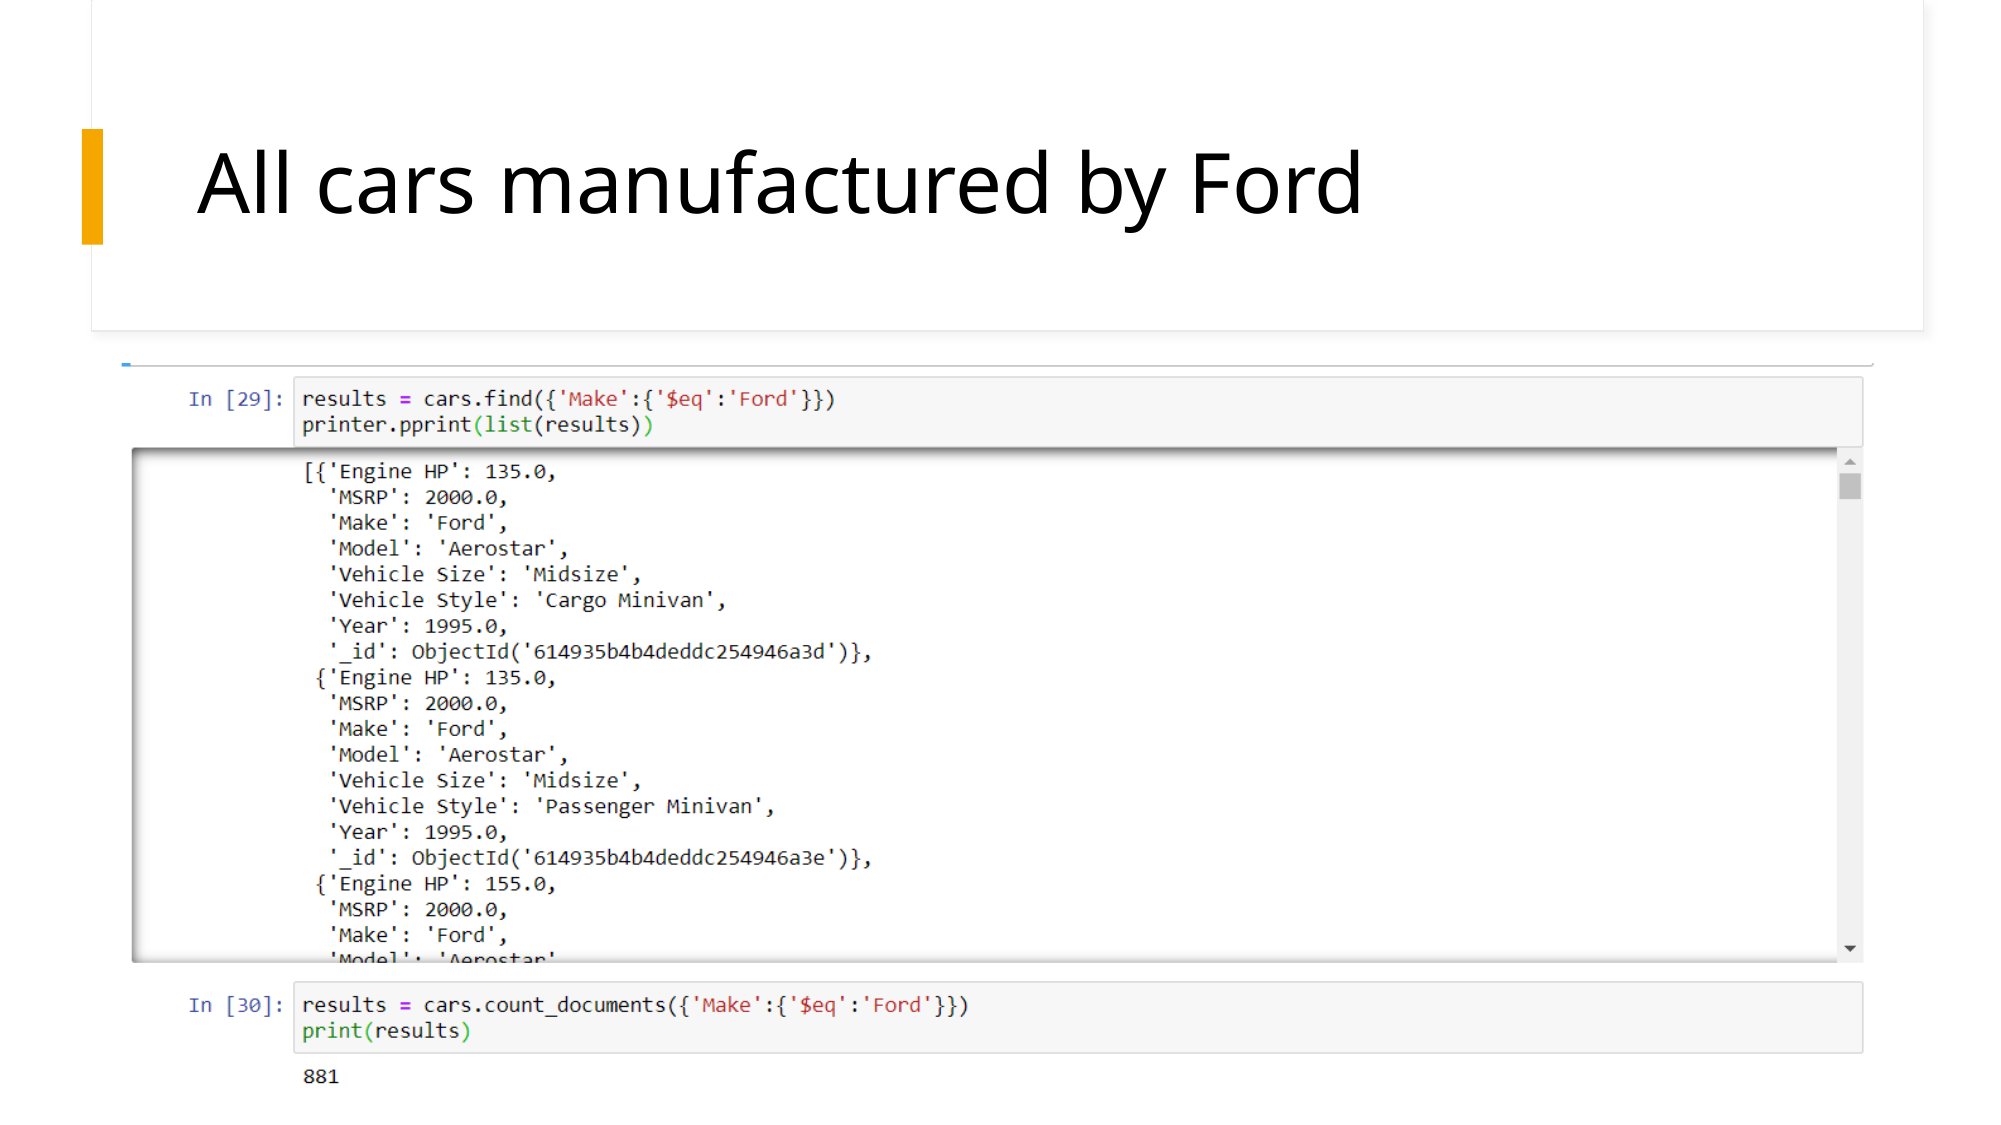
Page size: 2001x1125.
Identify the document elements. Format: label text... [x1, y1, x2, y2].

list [113, 363, 1879, 1109]
title All cars manufactured by Ford [183, 90, 1851, 284]
